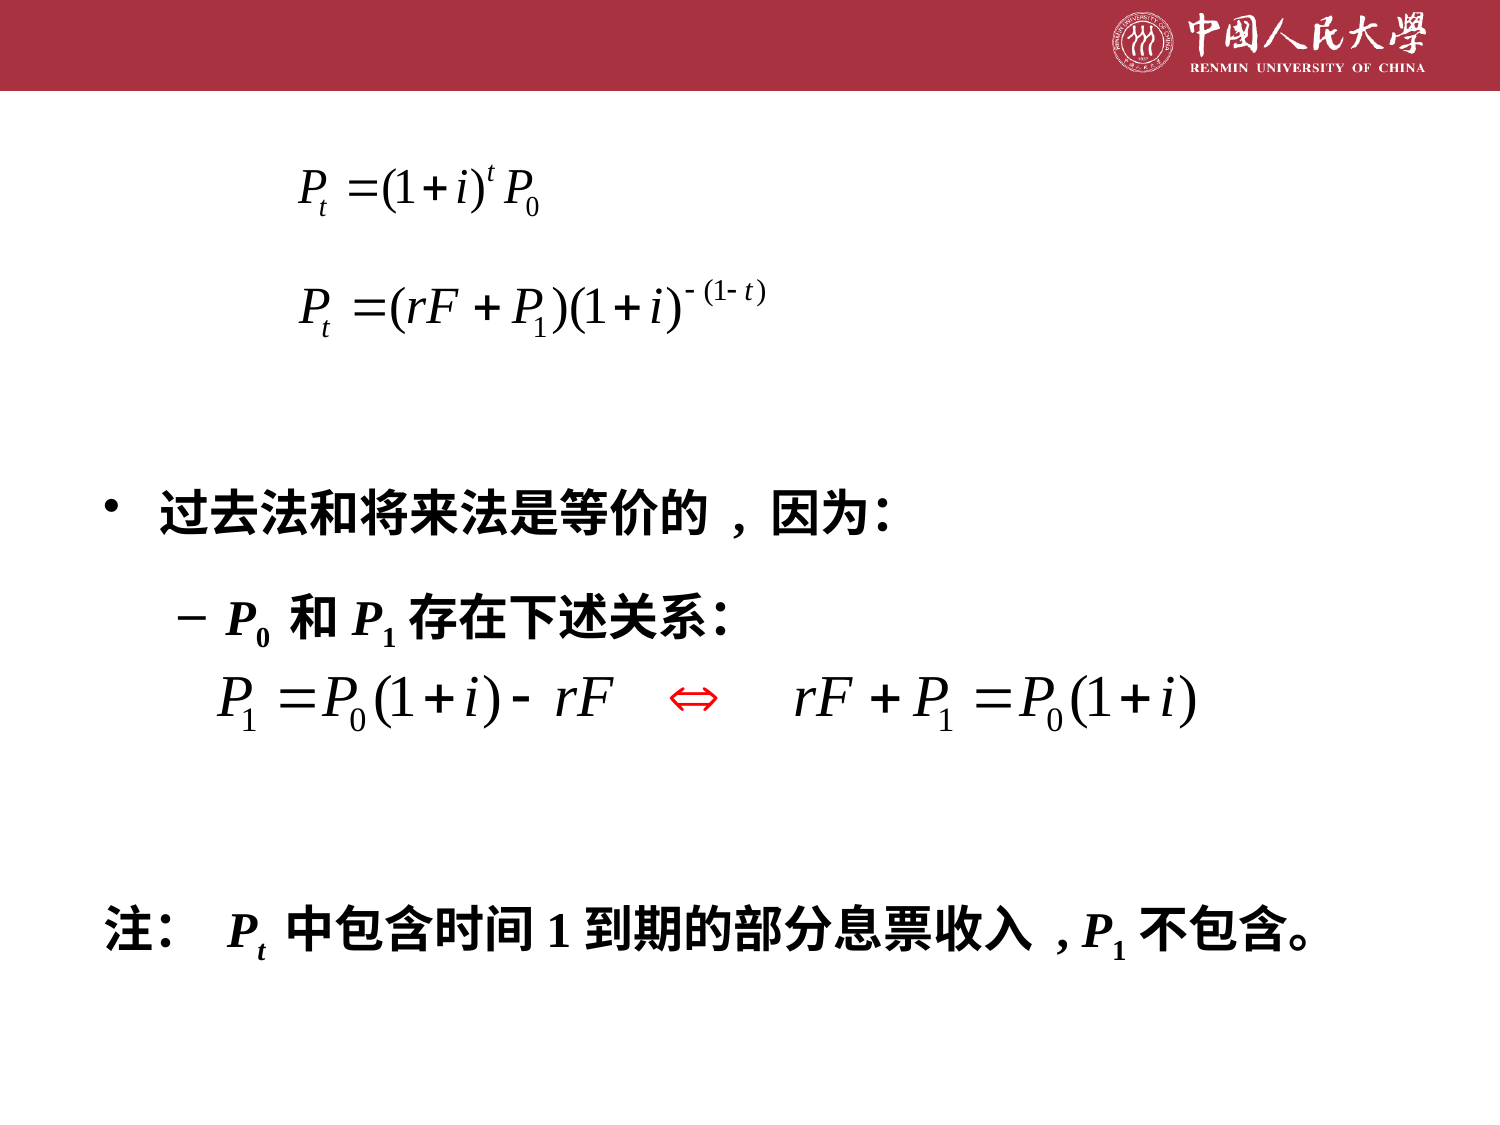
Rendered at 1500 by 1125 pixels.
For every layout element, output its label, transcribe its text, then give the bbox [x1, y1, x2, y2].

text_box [206, 656, 1210, 747]
picture [0, 0, 1500, 91]
list 过去法和将来法是等价的 , 因为： P0 和P1存在下述关系： 注： Pt 中包含时间1到期的部分息票收入 , P1不包含。 [88, 143, 1439, 965]
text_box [288, 266, 777, 350]
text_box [288, 148, 547, 229]
